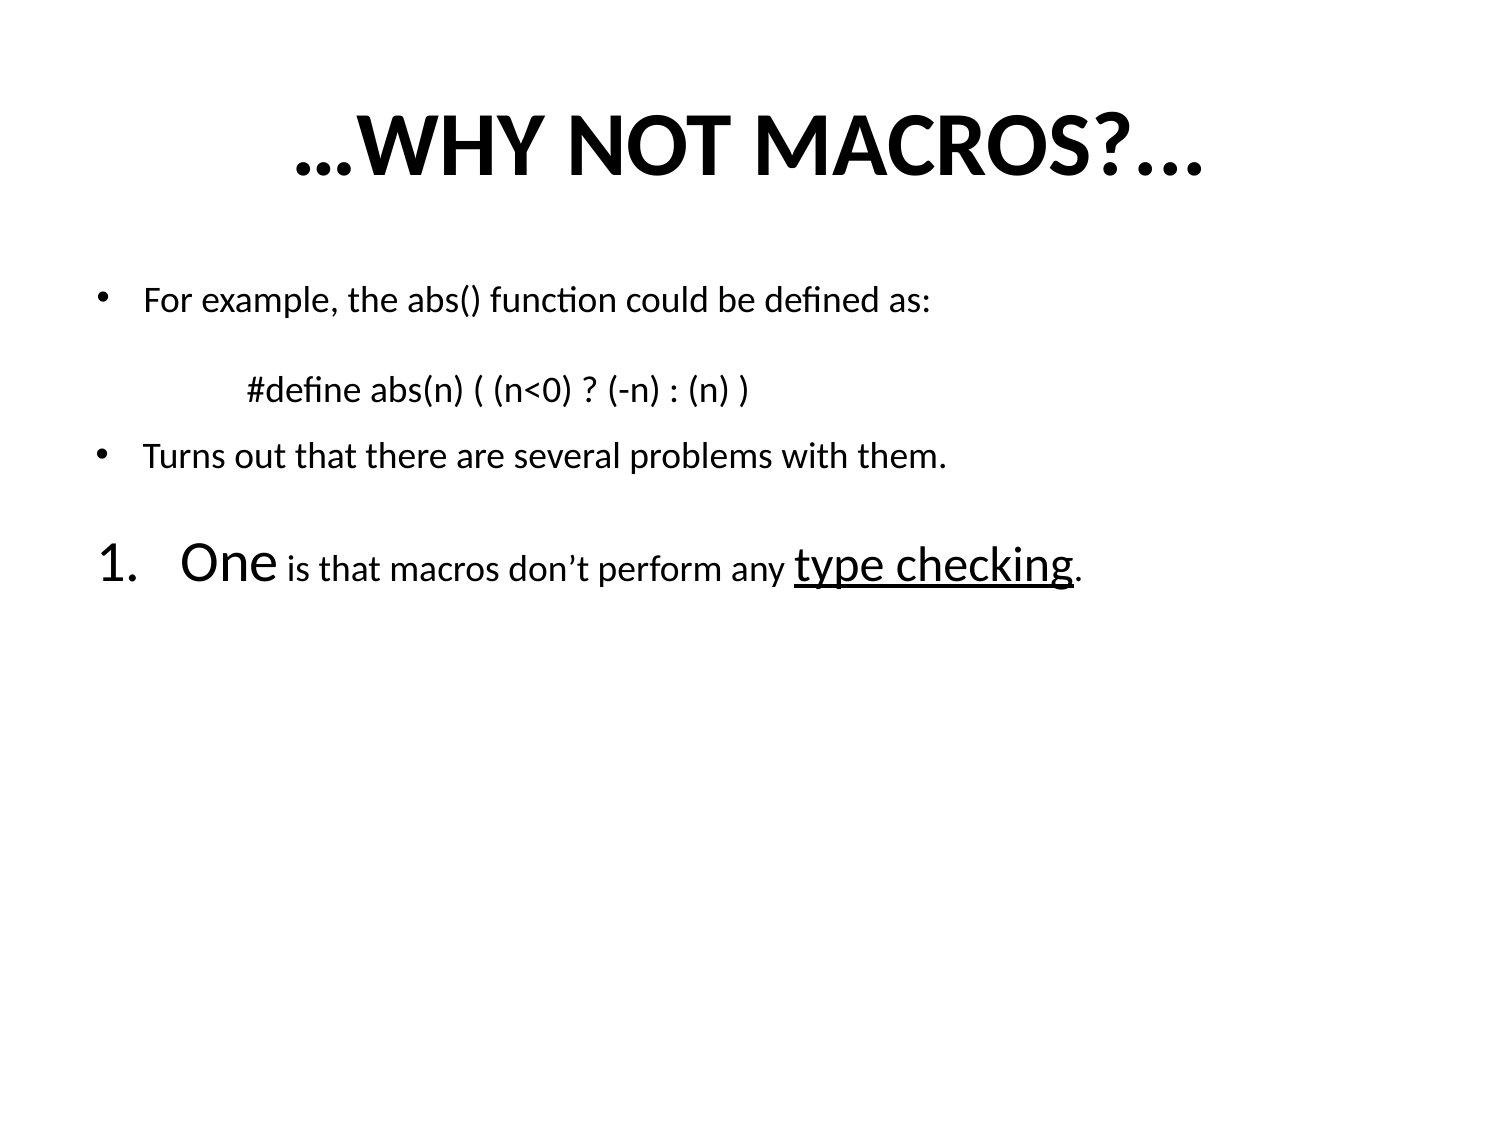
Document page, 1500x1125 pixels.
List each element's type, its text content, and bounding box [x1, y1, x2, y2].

text_box For example, the abs() function could be defined as: #define abs(n) ( (n<0) ? (-n) : (n) ) [81, 267, 956, 417]
title …WHY NOT MACROS?... [75, 45, 1425, 233]
text_box Turns out that there are several problems with them. [80, 423, 964, 484]
text_box One is that macros don’t perform any type checking. [81, 515, 1099, 600]
